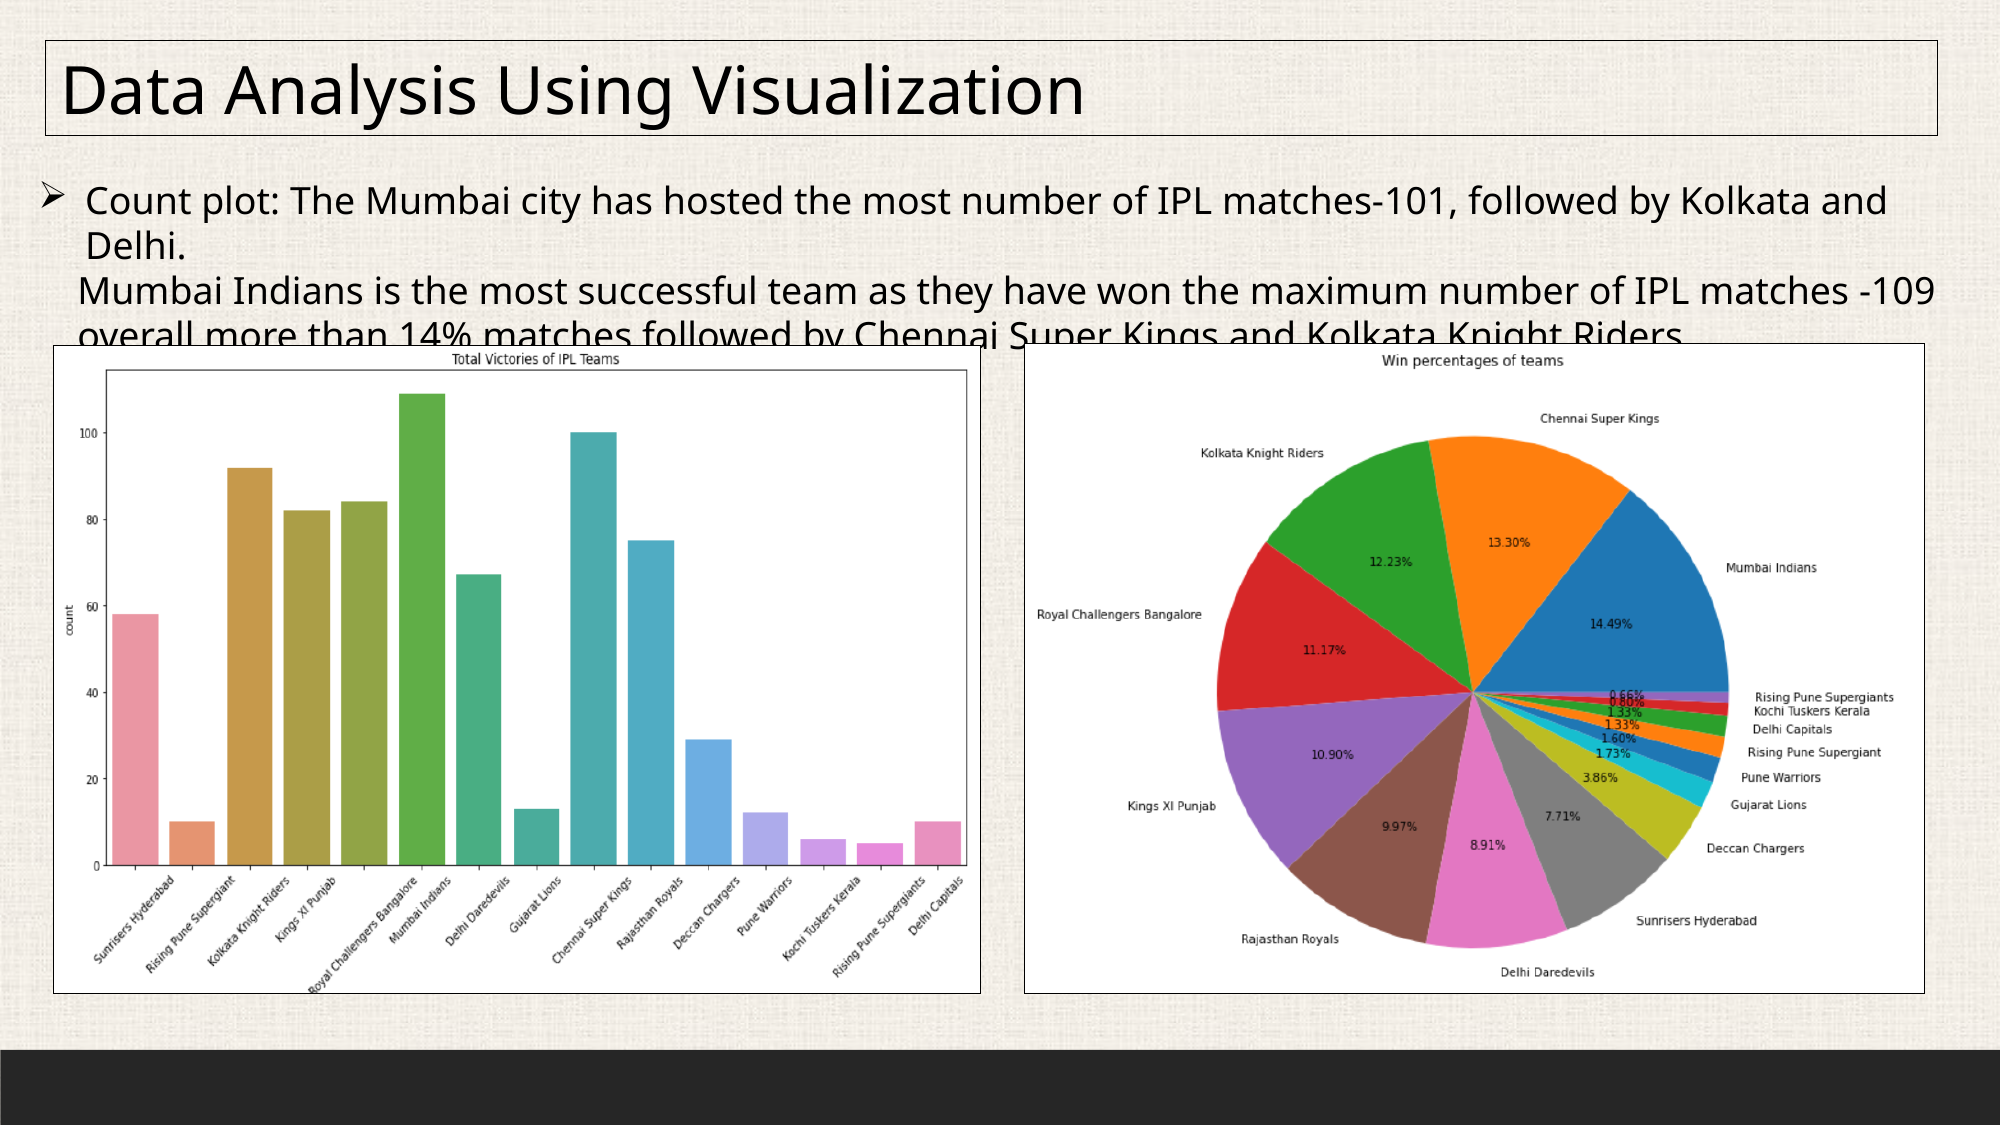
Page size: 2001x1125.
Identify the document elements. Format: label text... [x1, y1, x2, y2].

picture [1023, 342, 1925, 995]
text_box Count plot: The Mumbai city has hosted the most number of IPL matches-101, followed by Kolkata and Delhi. Mumbai Indians is the most successful team as they have won the maximum number of IPL matches -109 overall more than 14% matches followed by Chennai Super Kings and Kolkata Knight Riders. [23, 169, 1971, 815]
picture [52, 345, 982, 995]
text_box Data Analysis Using Visualization [45, 40, 1938, 136]
